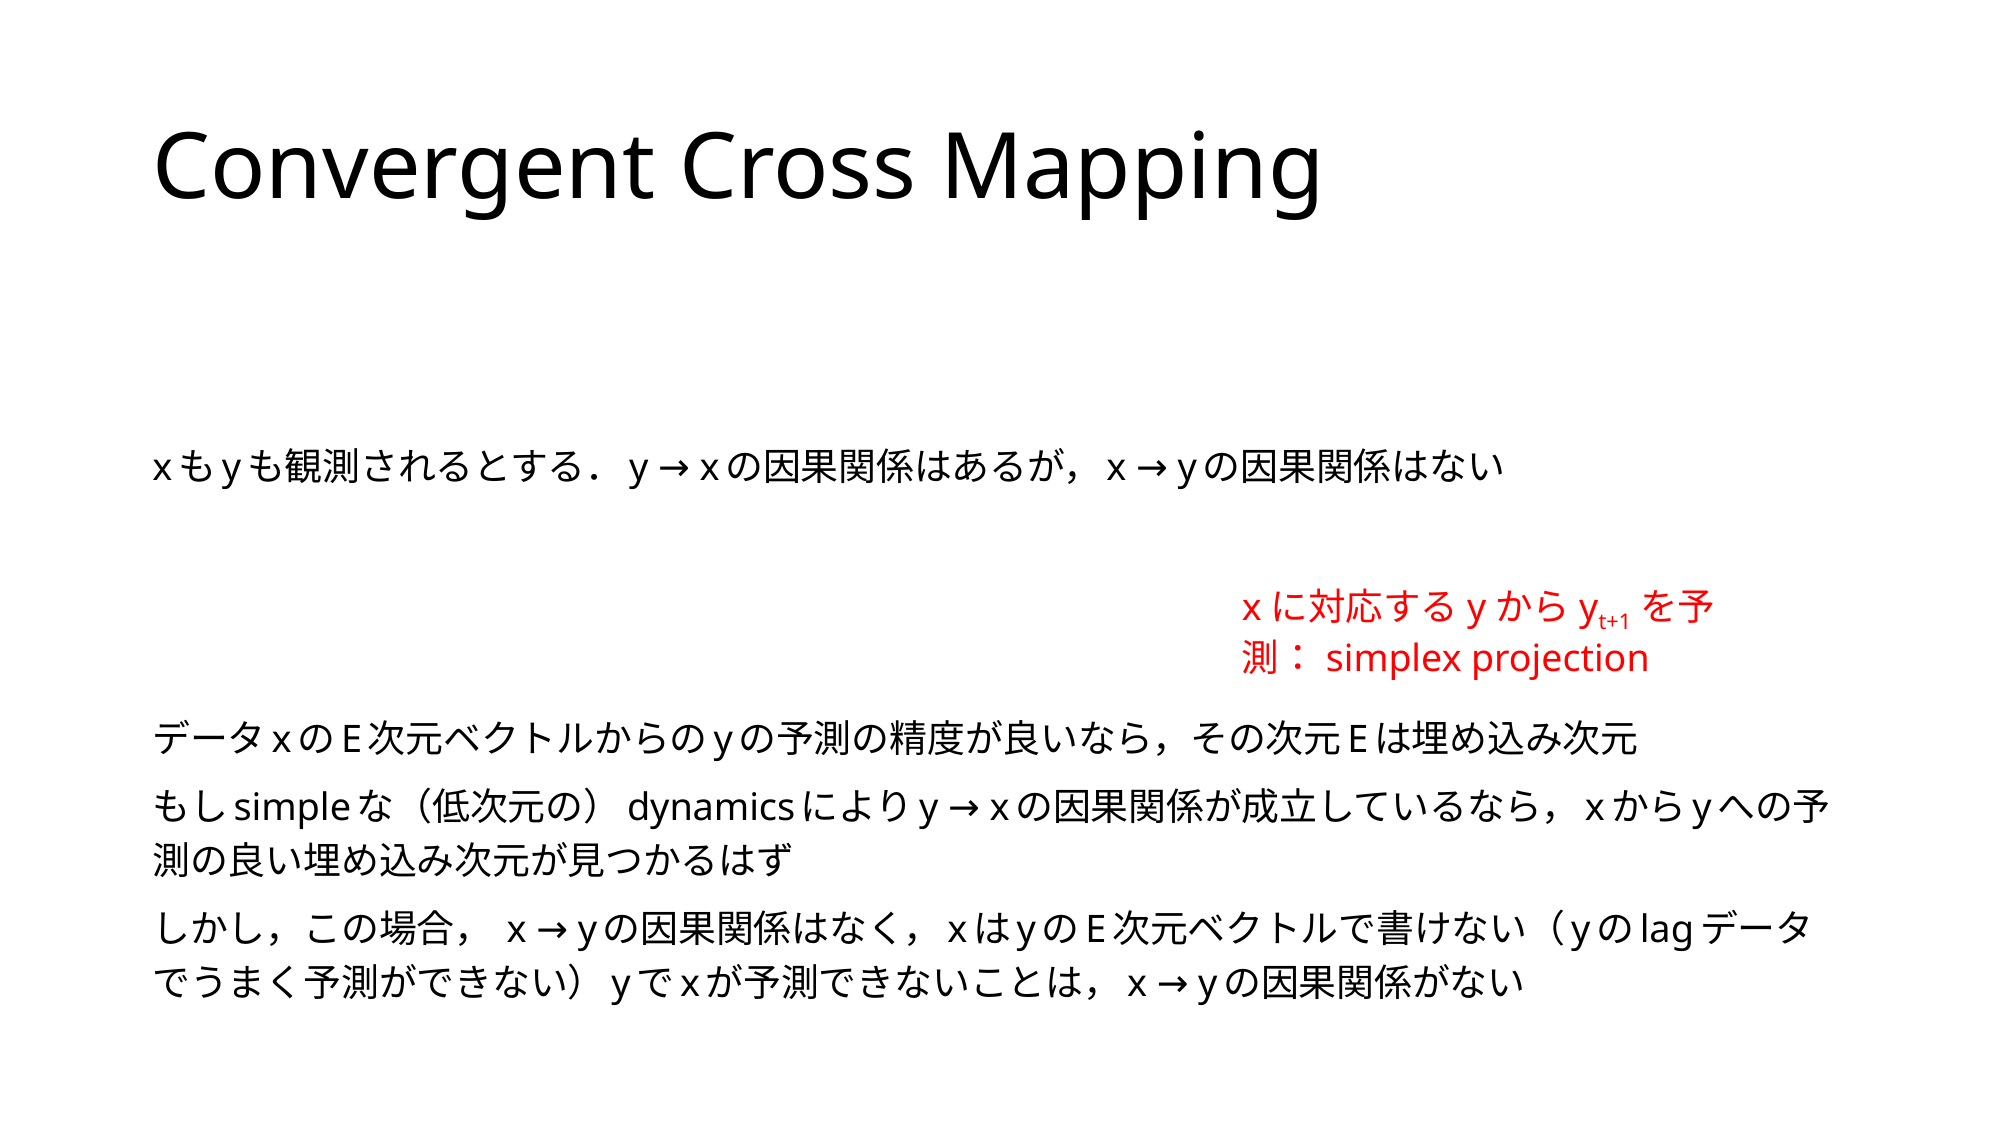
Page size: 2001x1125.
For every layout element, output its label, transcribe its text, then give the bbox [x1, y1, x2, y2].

text_box xに対応するyからyt+1を予測：simplex projection [1227, 575, 1796, 687]
title Convergent Cross Mapping [137, 59, 1863, 278]
